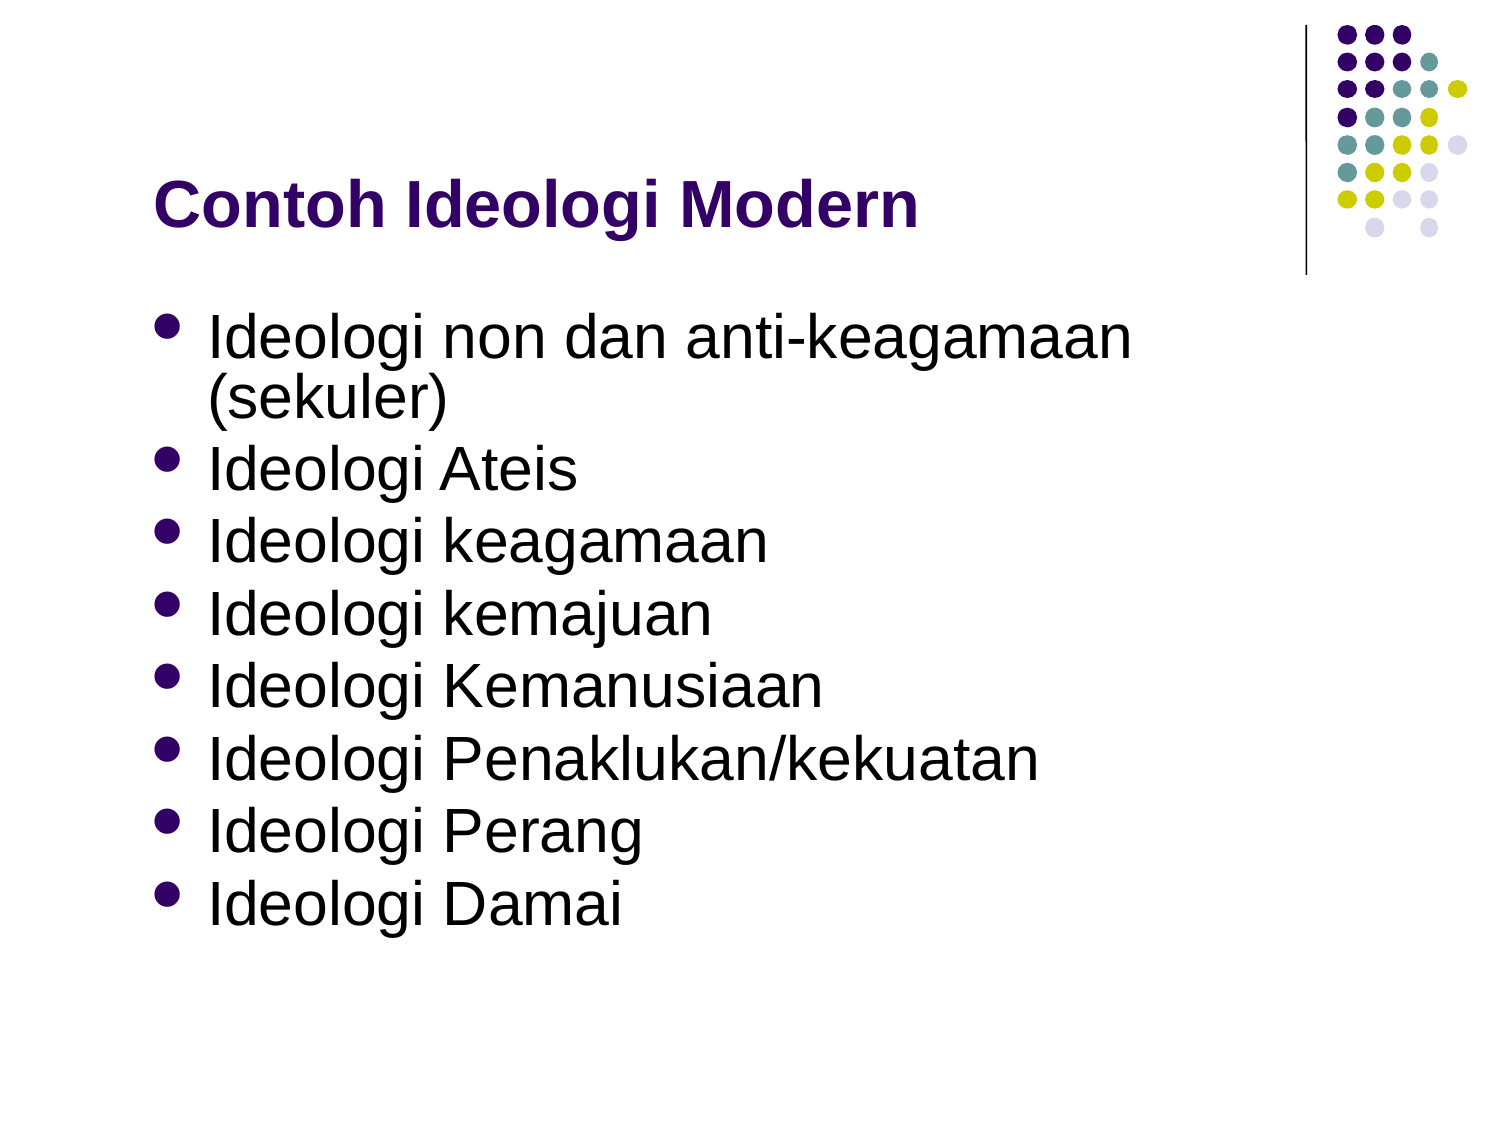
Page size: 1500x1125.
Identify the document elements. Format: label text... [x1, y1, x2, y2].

list Ideologi non dan anti-keagamaan (sekuler) Ideologi Ateis Ideologi keagamaan Ideologi kemajuan Ideologi Kemanusiaan Ideologi Penaklukan/kekuatan Ideologi Perang Ideologi Damai [135, 302, 1294, 976]
title Contoh Ideologi Modern [138, 125, 1377, 248]
